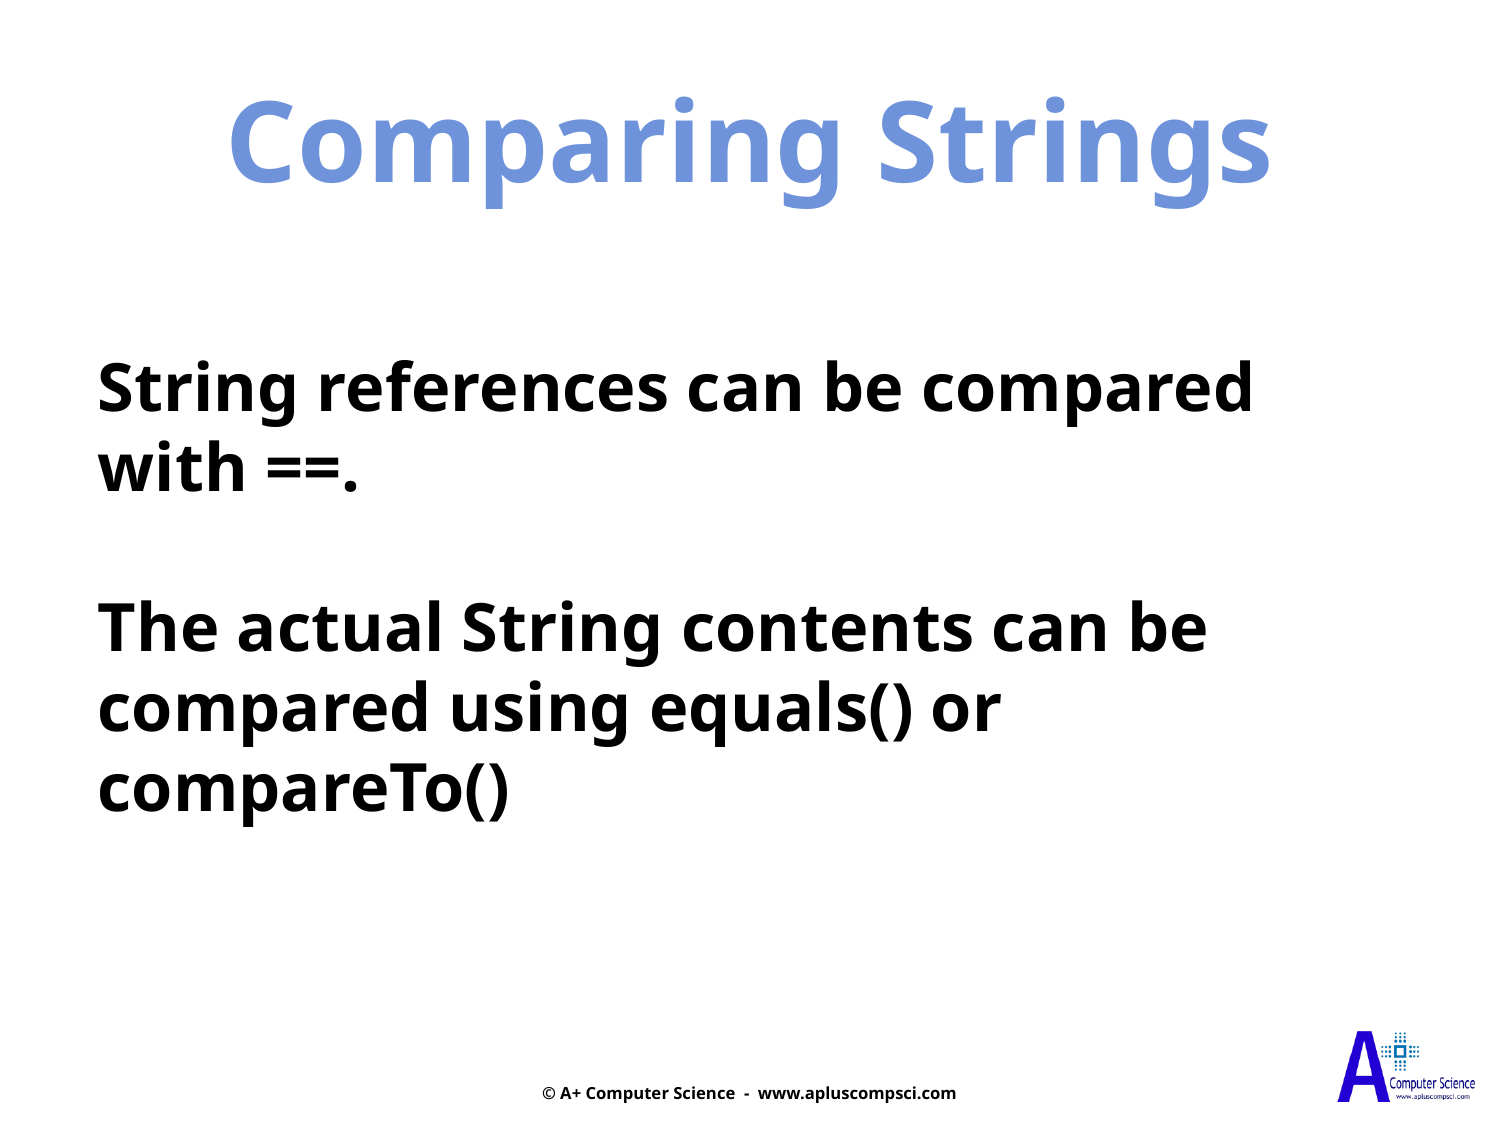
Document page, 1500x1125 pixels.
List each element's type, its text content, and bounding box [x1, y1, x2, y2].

picture [1337, 1031, 1475, 1102]
text_box String references can be compared with ==. The actual String contents can be compared using equals() or compareTo() [82, 337, 1312, 838]
footer © A+ Computer Science - www.apluscompsci.com [512, 1025, 988, 1100]
text_box Comparing Strings [0, 62, 1500, 214]
